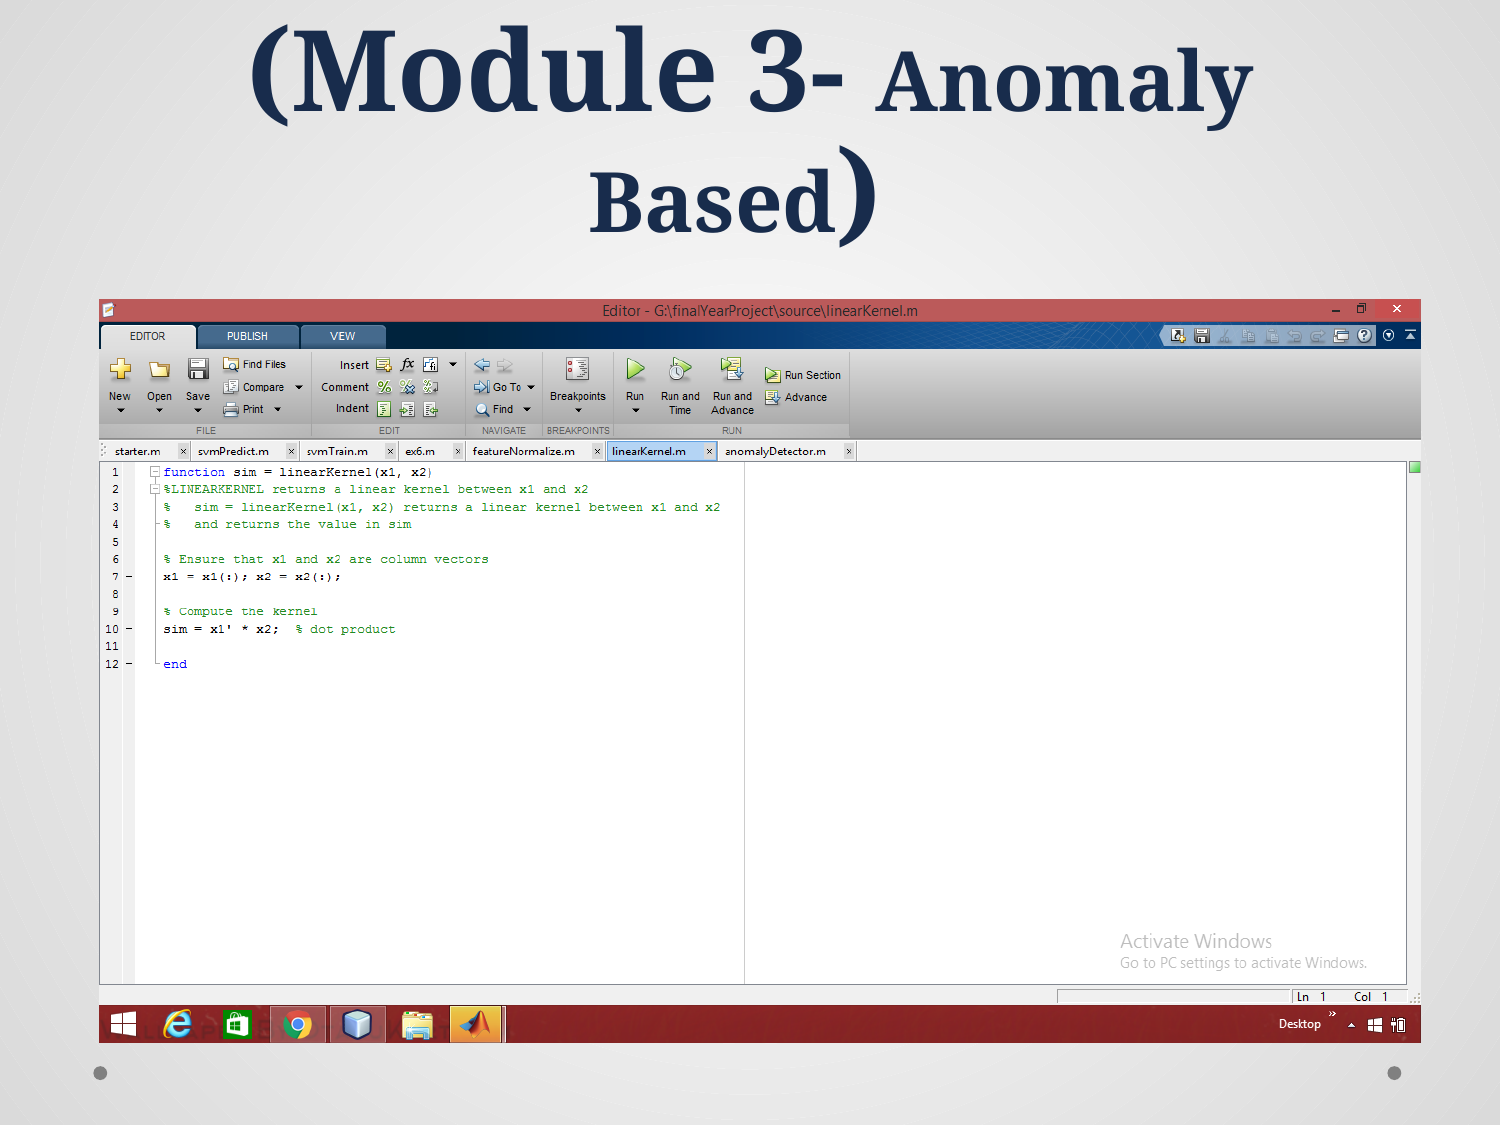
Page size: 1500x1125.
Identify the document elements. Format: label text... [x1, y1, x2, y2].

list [99, 299, 1421, 1043]
title CODE (Module 3- Anomaly Based) [75, 0, 1425, 263]
